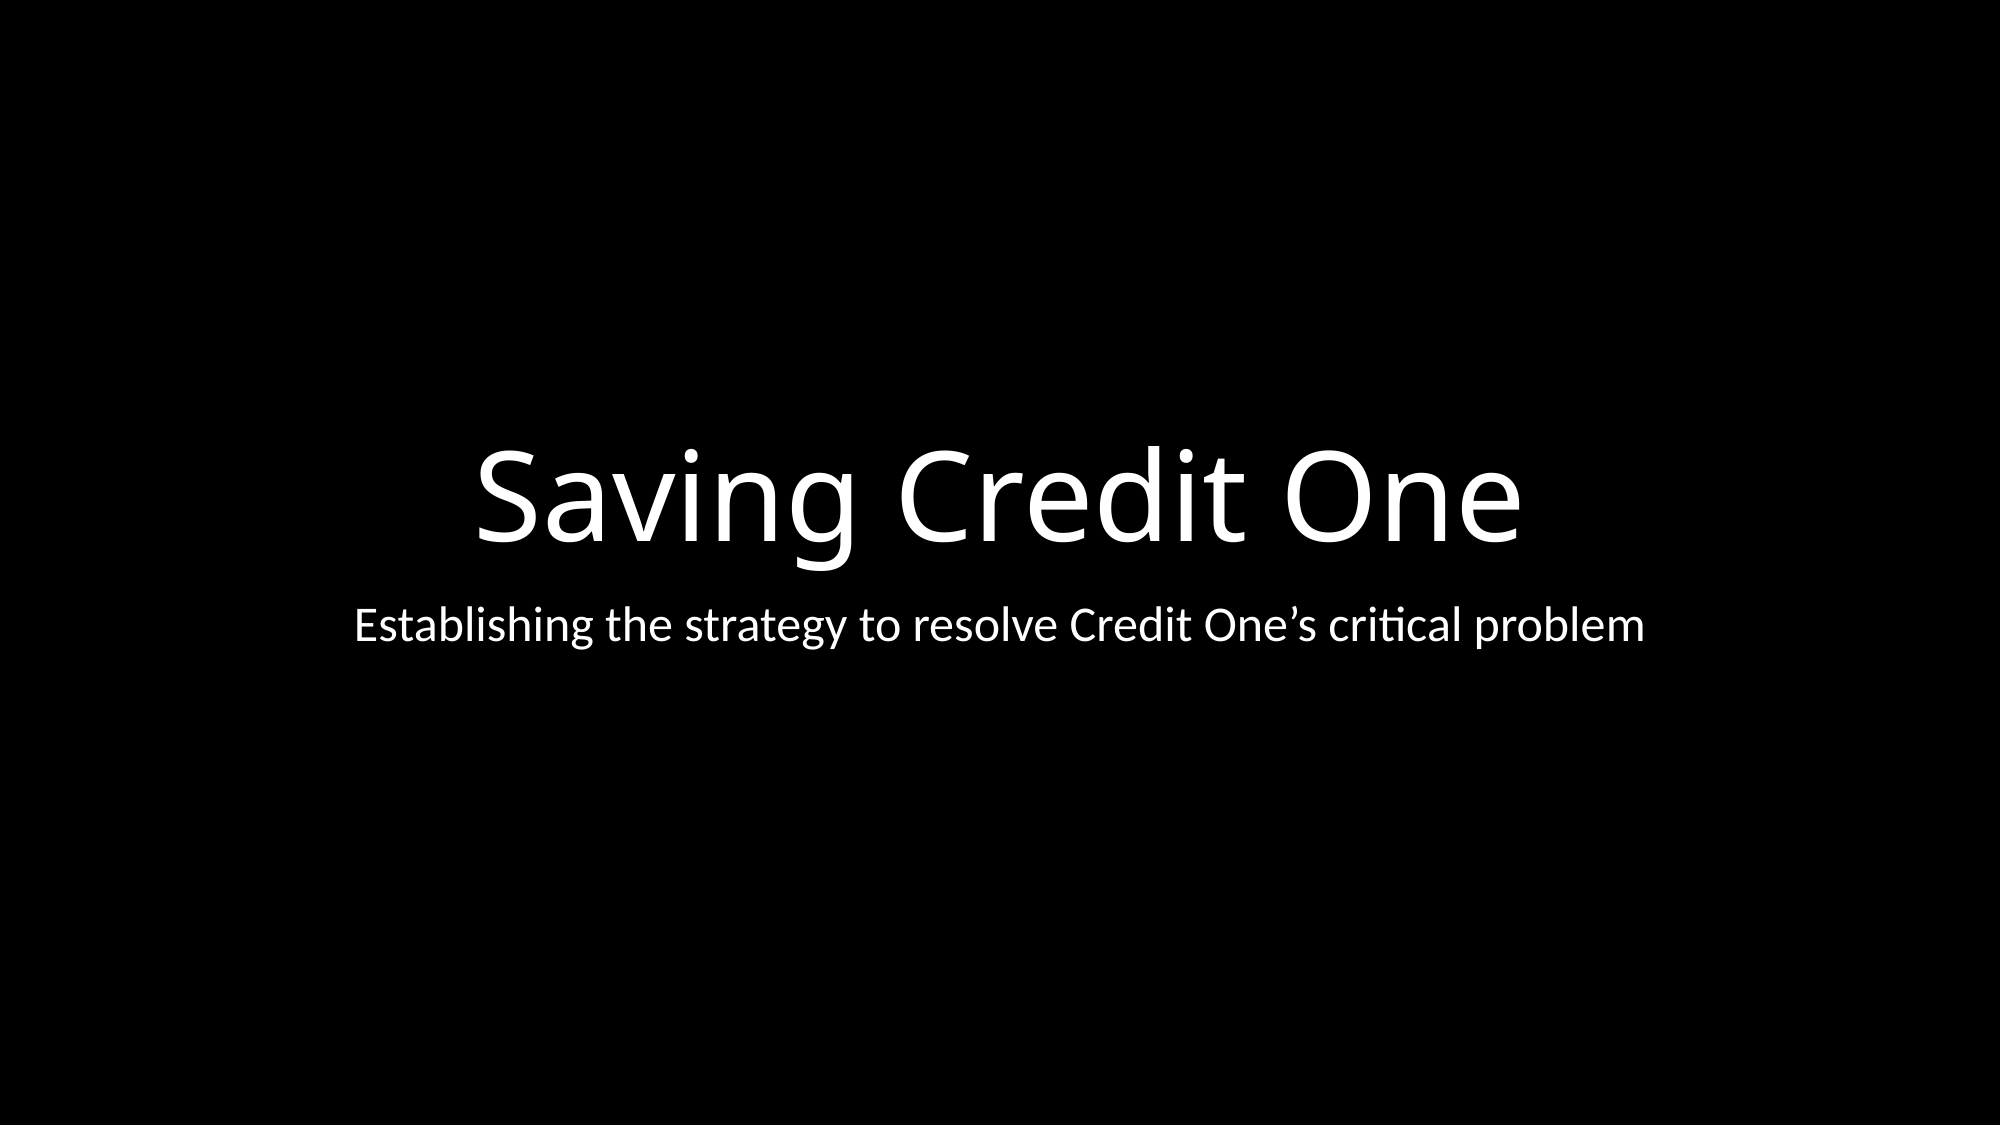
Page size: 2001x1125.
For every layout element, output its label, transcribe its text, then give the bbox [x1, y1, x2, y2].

title Saving Credit One [249, 184, 1750, 576]
subtitle Establishing the strategy to resolve Credit One’s critical problem [249, 590, 1750, 863]
